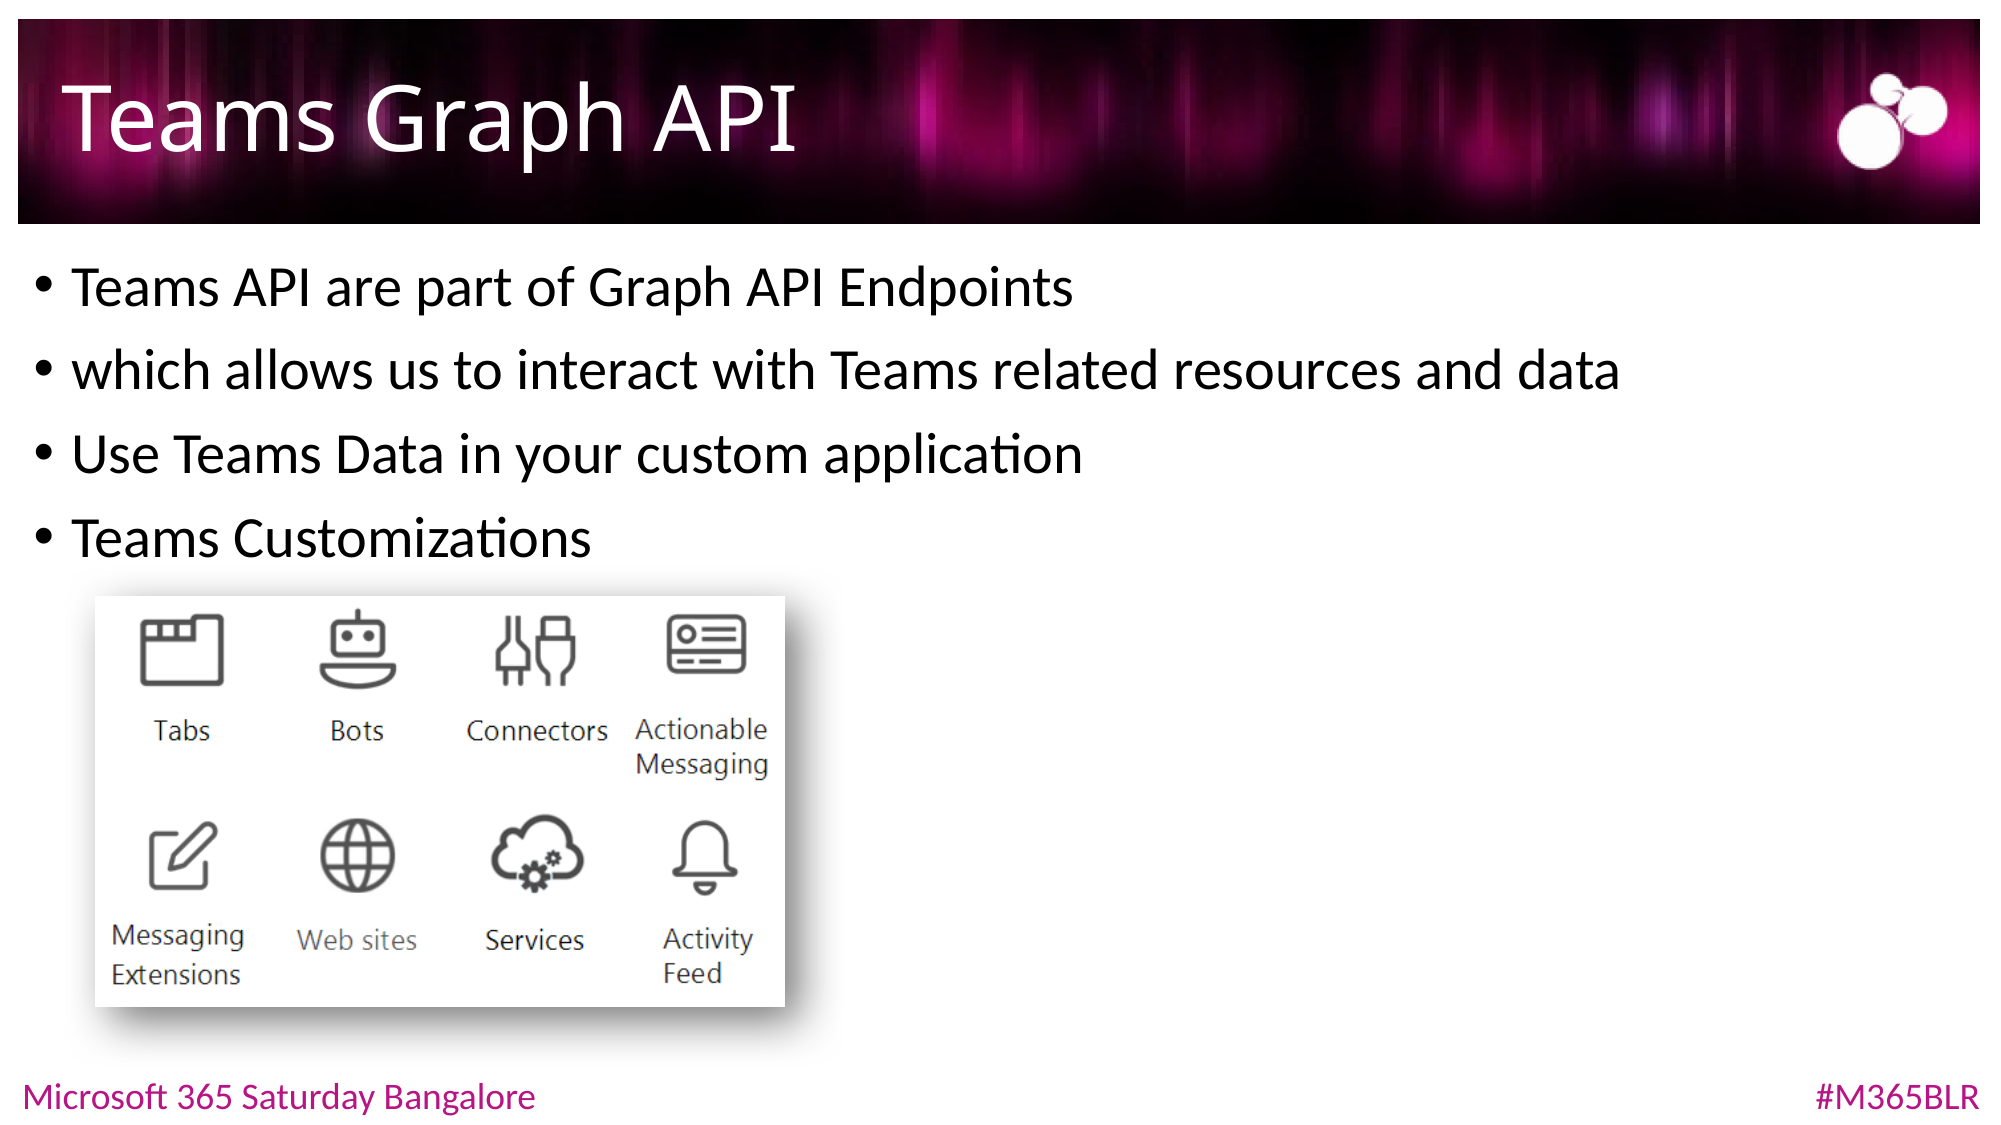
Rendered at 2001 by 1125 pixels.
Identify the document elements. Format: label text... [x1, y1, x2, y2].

list Teams API are part of Graph API Endpoints which allows us to interact with Teams related resources and data Use Teams Data in your custom application Teams Customizations [18, 248, 1980, 1037]
picture [95, 596, 785, 1007]
picture [18, 19, 1980, 224]
title Teams Graph API [46, 53, 1804, 190]
